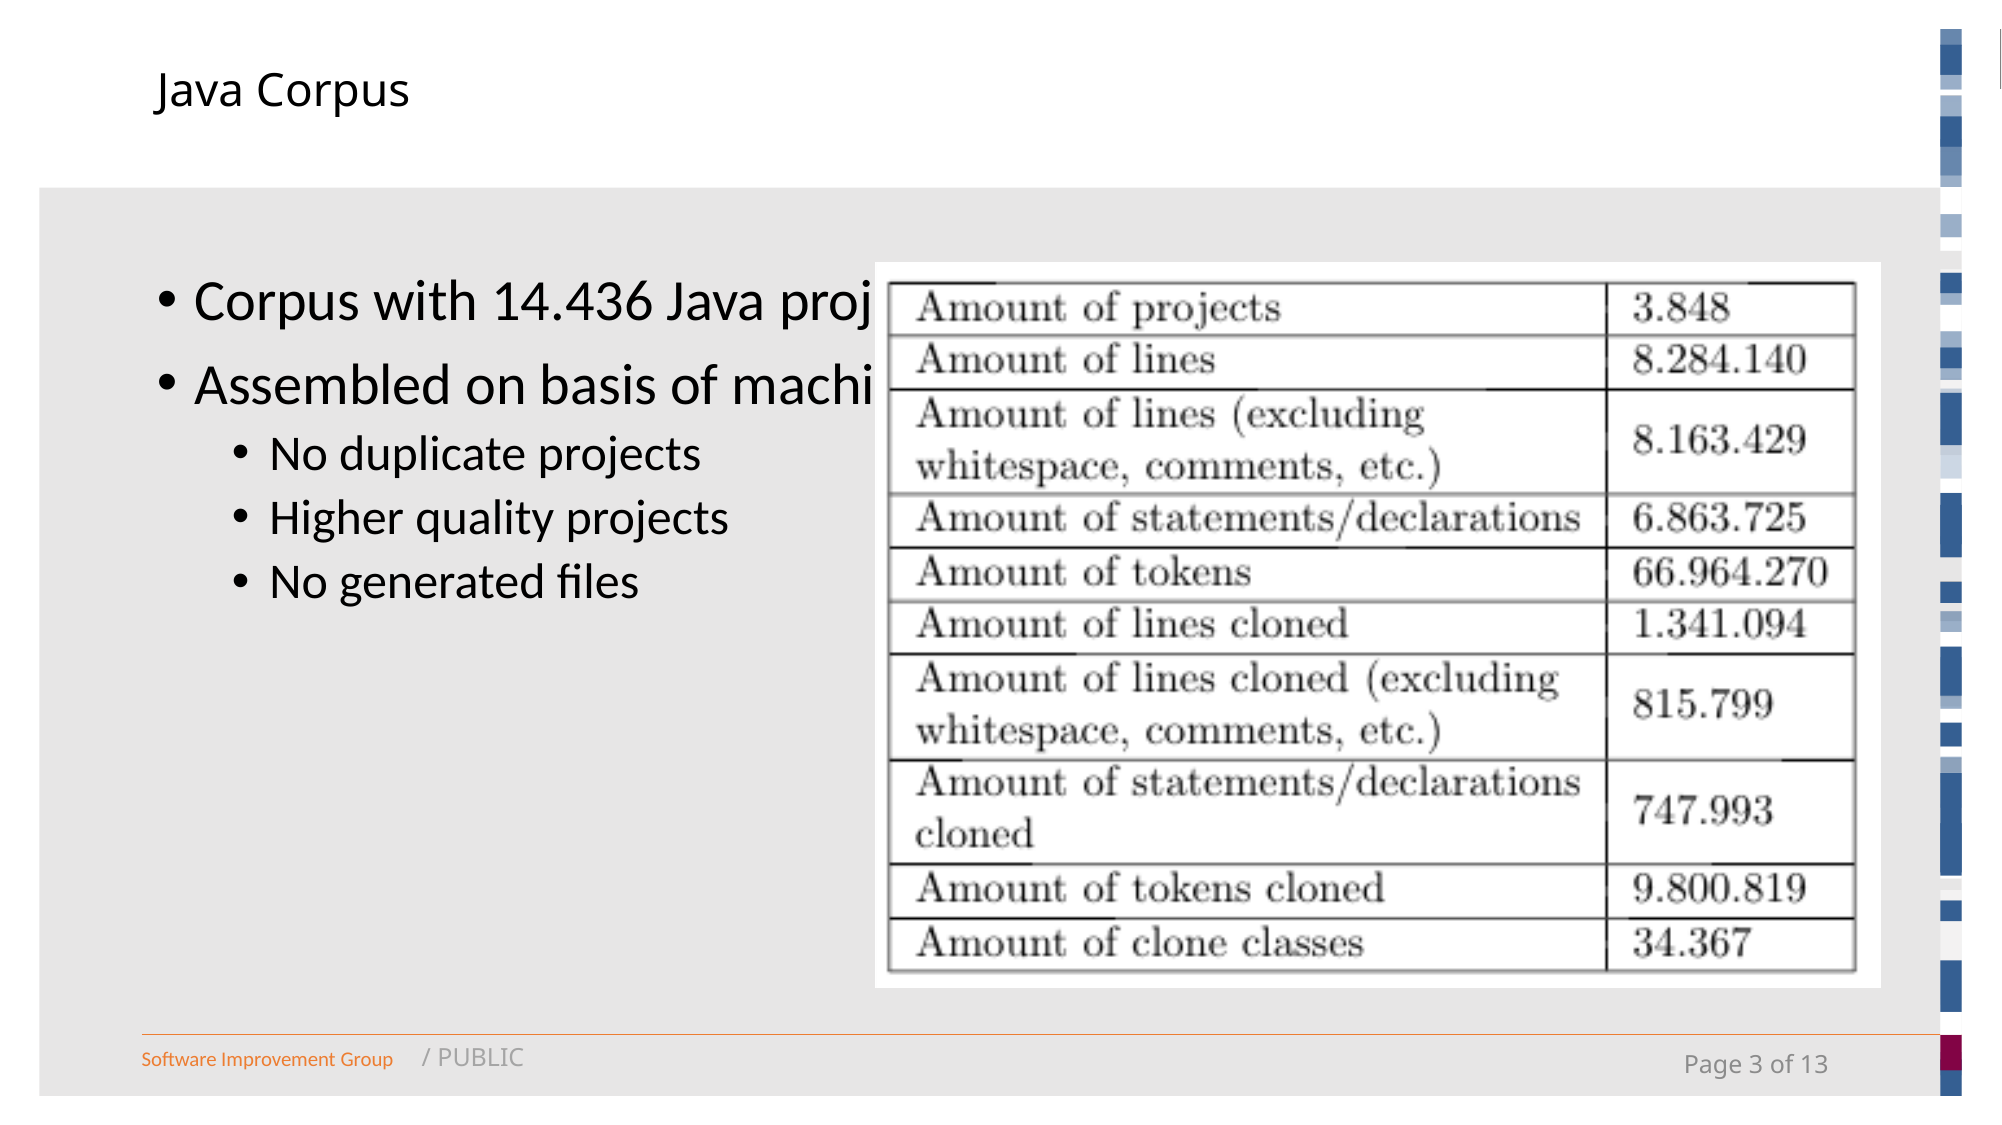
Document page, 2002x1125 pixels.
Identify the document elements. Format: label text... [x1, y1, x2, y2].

list Corpus with 14.436 Java projects Assembled on basis of machine learning No duplicate projects Higher quality projects No generated files [141, 262, 1844, 1001]
title Java Corpus [141, 59, 1844, 124]
picture [875, 262, 1881, 988]
picture [1940, 29, 1962, 1096]
slide_number Page 3 of 13 [1447, 1045, 1844, 1087]
